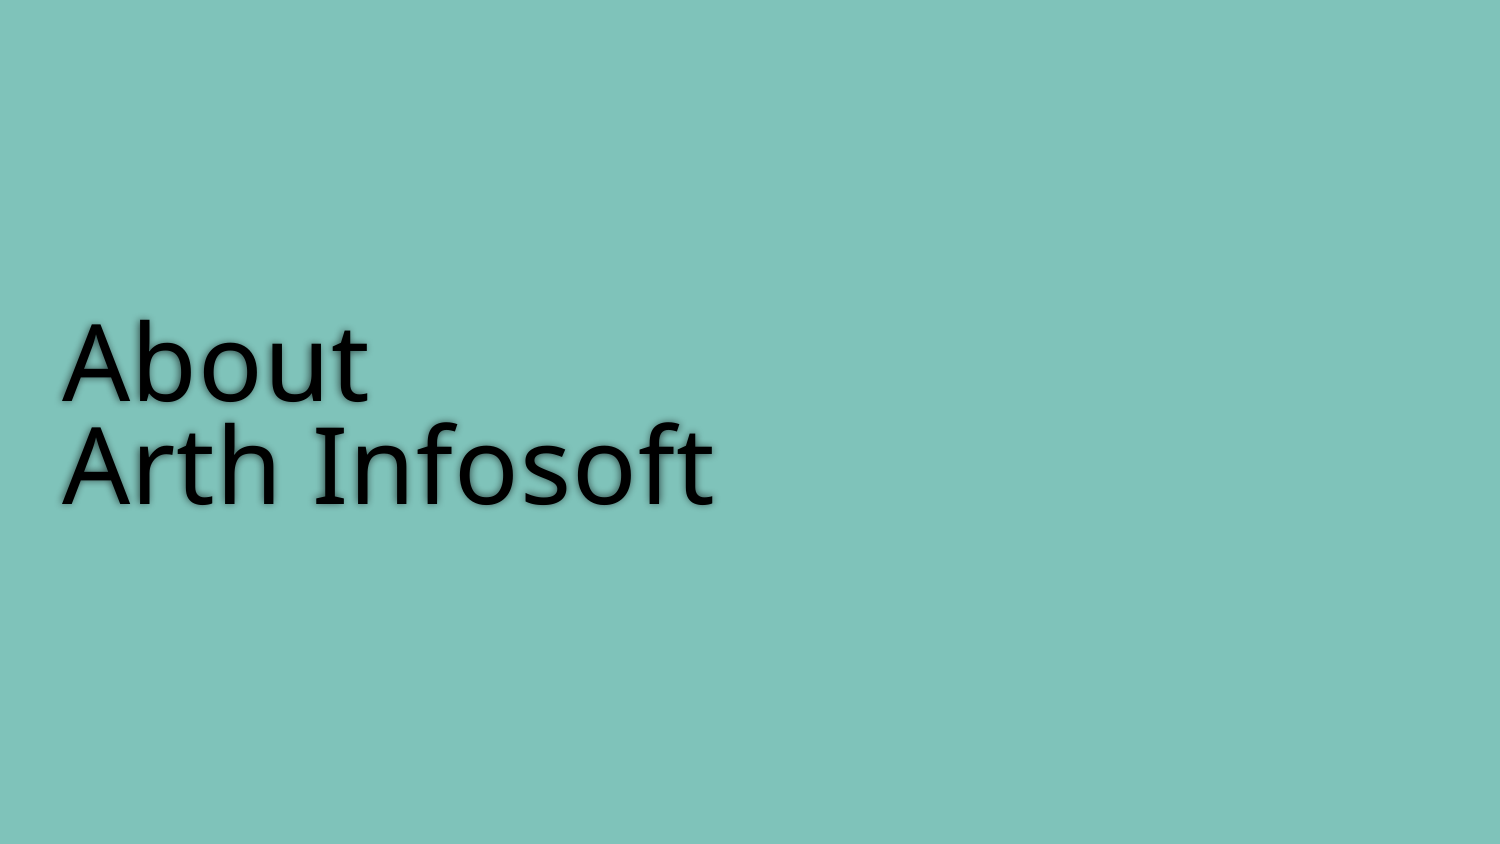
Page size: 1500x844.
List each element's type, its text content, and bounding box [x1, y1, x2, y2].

title About Arth Infosoft [47, 311, 892, 533]
